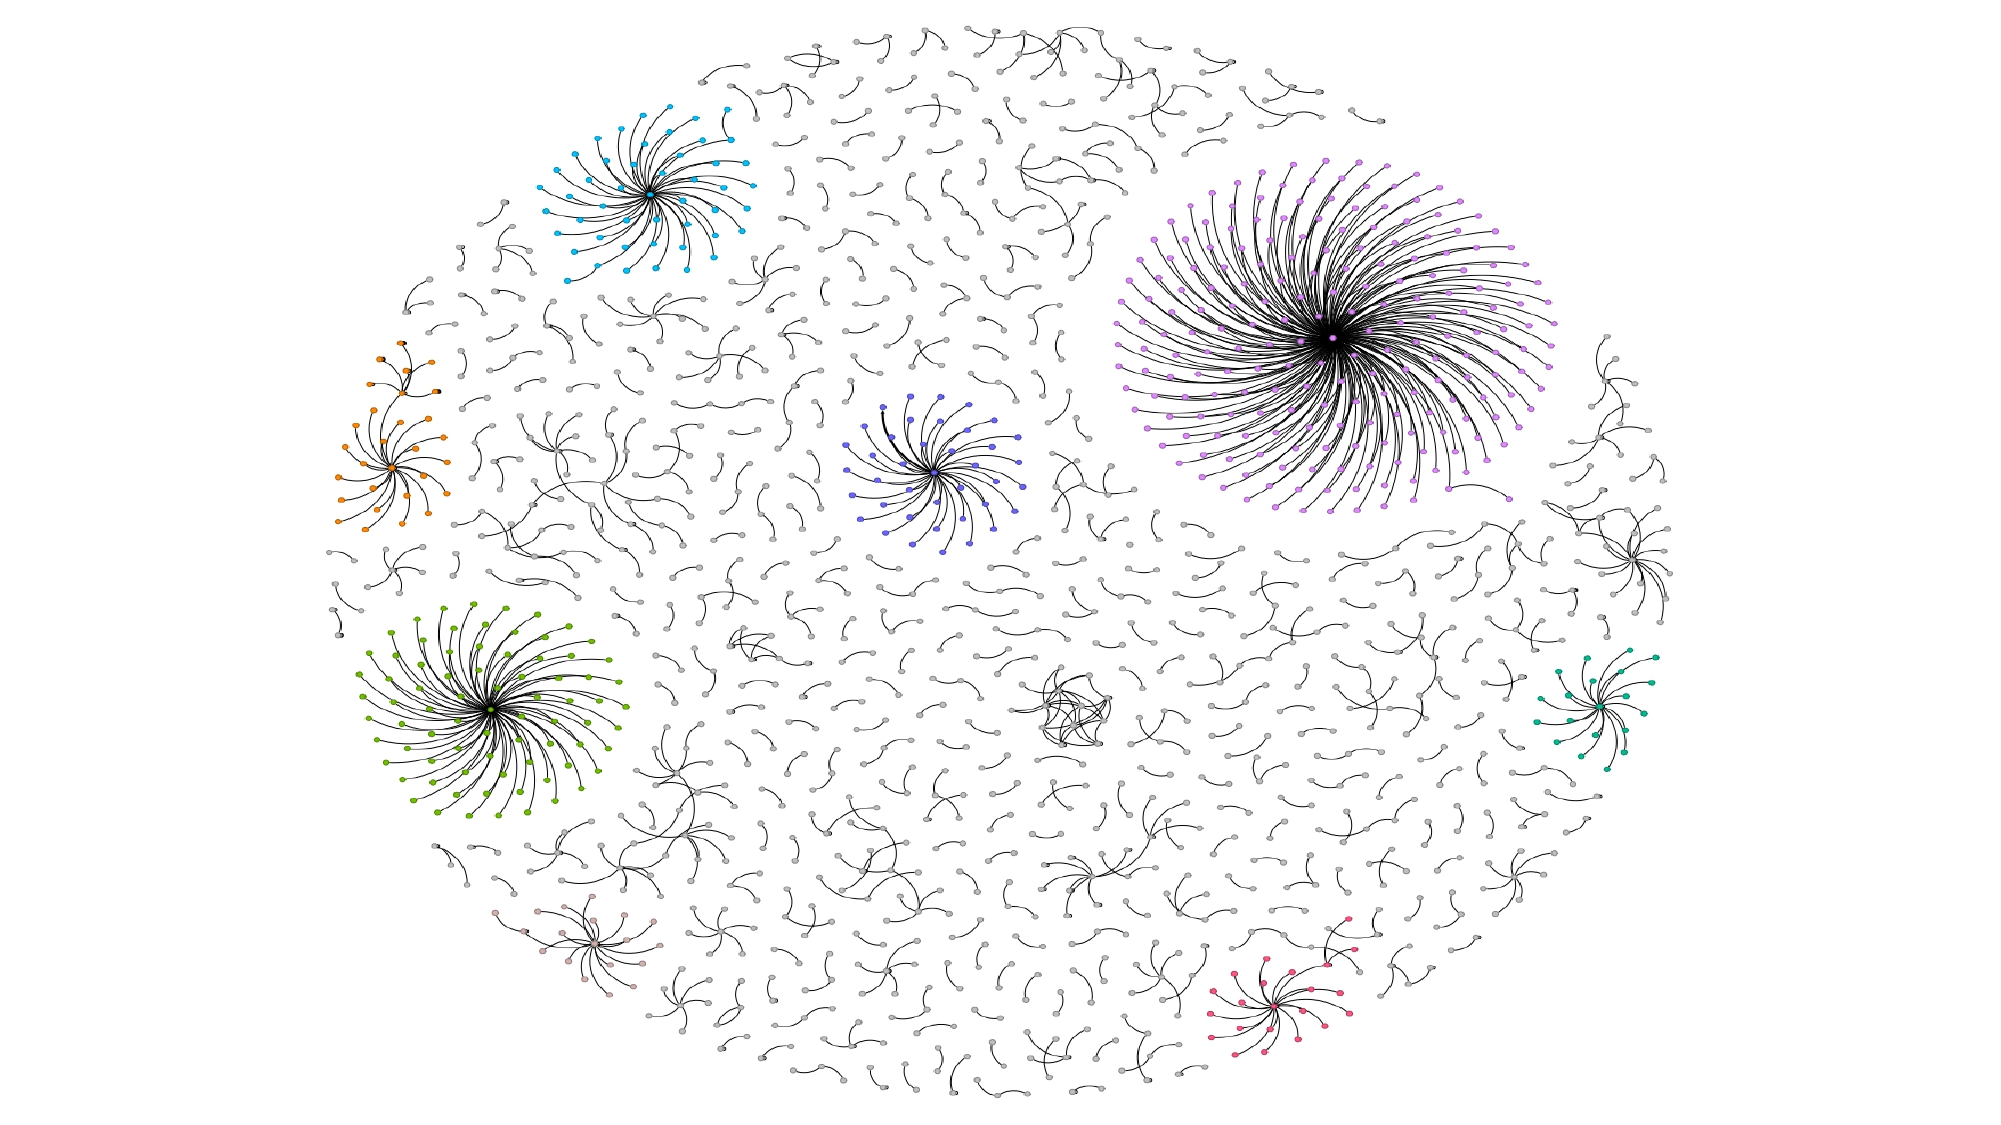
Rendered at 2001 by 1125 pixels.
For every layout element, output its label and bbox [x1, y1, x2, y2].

list [0, 0, 2000, 1125]
